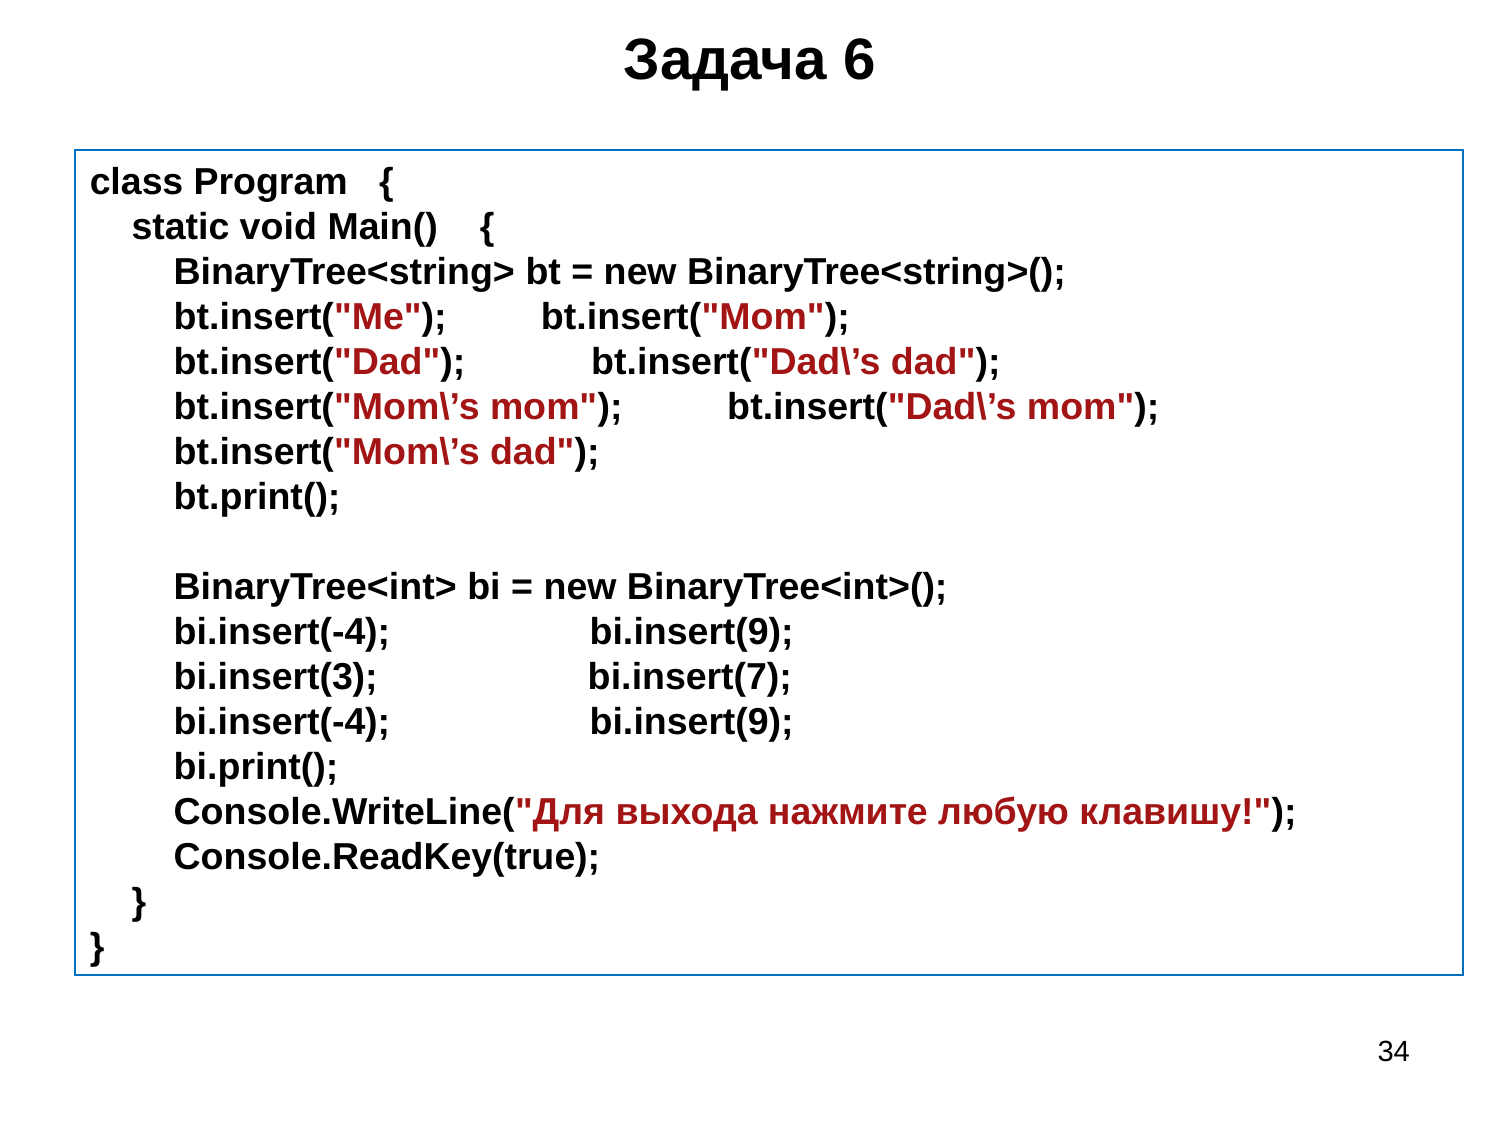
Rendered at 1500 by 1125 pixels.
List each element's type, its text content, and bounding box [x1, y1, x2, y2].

text_box Задача 6 [74, 0, 1425, 113]
slide_number 34 [1074, 1024, 1426, 1103]
text_box class Program { static void Main() { BinaryTree<string> bt = new BinaryTree<string>(); bt.insert("Me"); bt.insert("Mom"); bt.insert("Dad"); bt.insert("Dad\’s dad"); bt.insert("Mom\’s mom"); bt.insert("Dad\’s mom"); bt.insert("Mom\’s dad"); bt.print(); BinaryTree<int> bi = new BinaryTree<int>(); bi.insert(-4); bi.insert(9); bi.insert(3); bi.insert(7); bi.insert(-4); bi.insert(9); bi.print(); Console.WriteLine("Для выхода нажмите любую клавишу!"); Console.ReadKey(true); } } [74, 149, 1464, 975]
